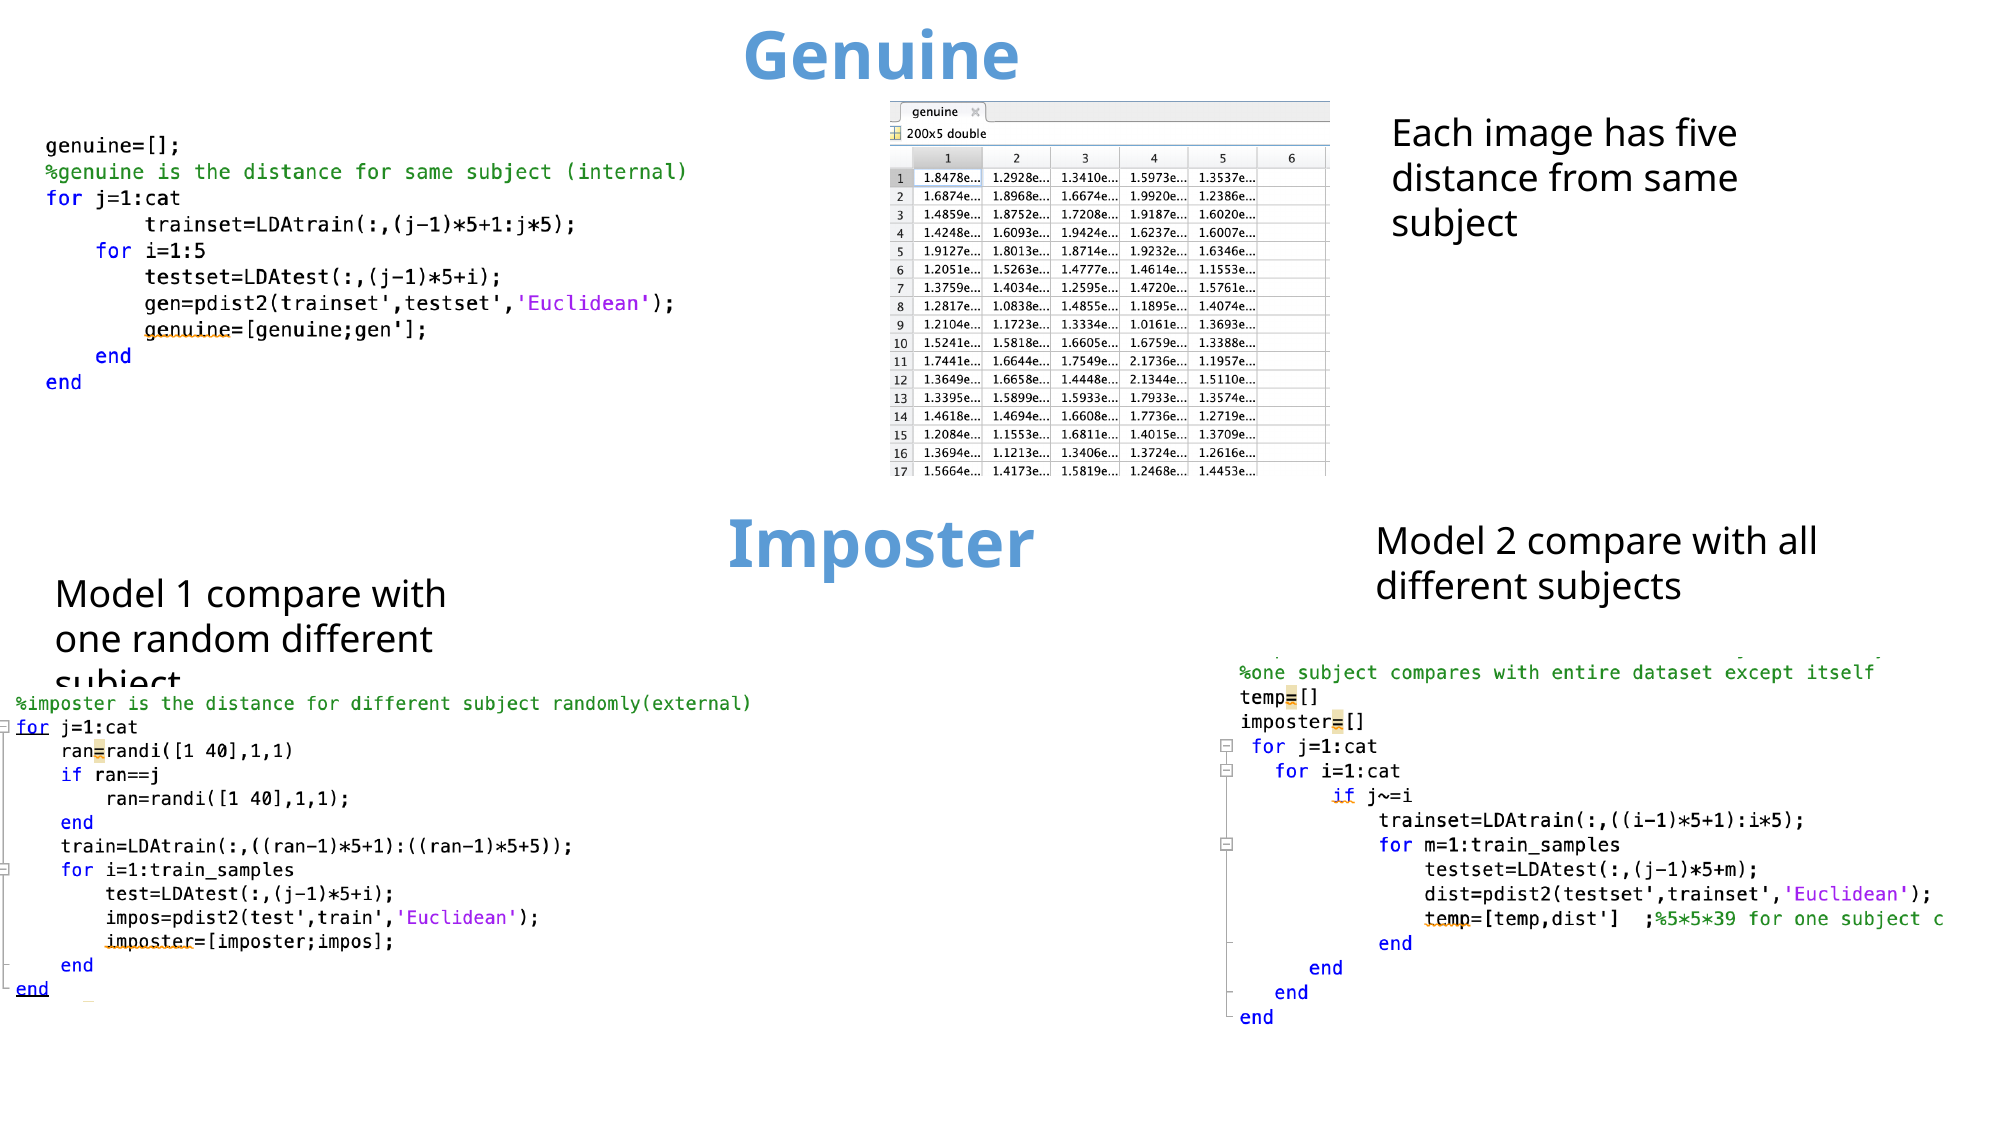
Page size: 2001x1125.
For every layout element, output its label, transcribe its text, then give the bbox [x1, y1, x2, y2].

text_box Genuine [662, 5, 1102, 101]
picture [890, 101, 1330, 476]
picture [39, 132, 807, 395]
picture [1218, 657, 1944, 1032]
text_box Model 2 compare with all different subjects [1360, 509, 1865, 615]
text_box Imposter [662, 493, 1102, 589]
text_box Model 1 compare with one random different subject [39, 562, 526, 687]
picture [0, 687, 762, 1002]
text_box Each image has five distance from same subject [1376, 101, 1787, 252]
